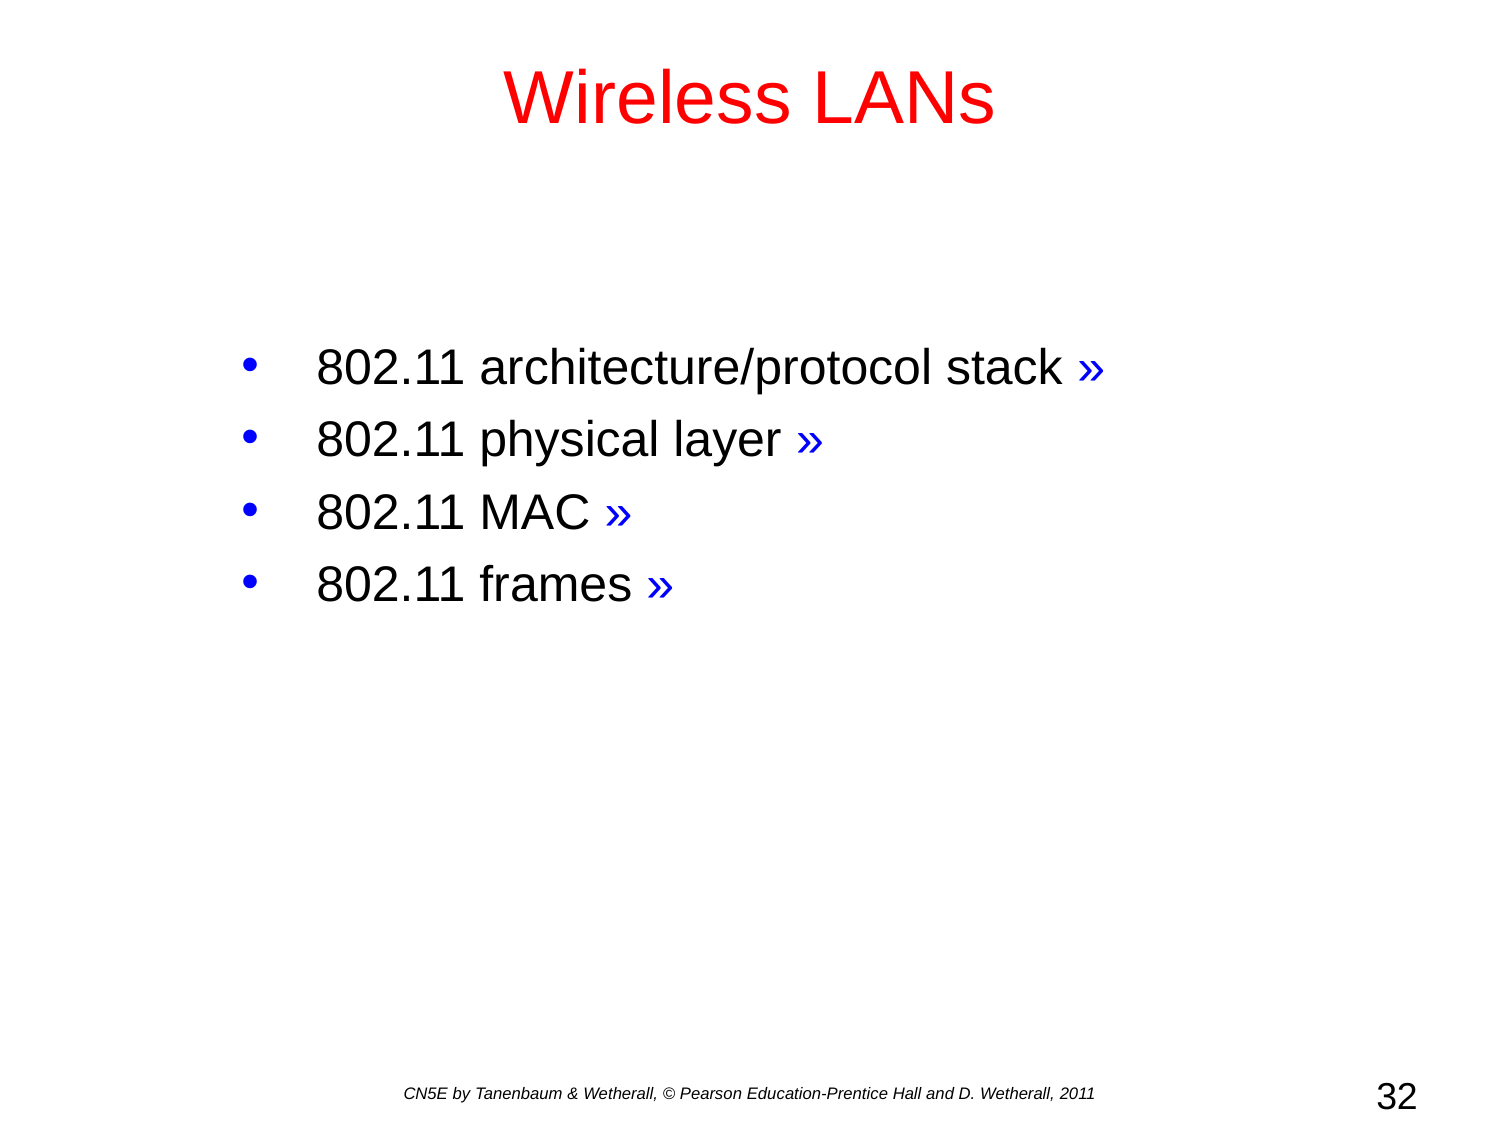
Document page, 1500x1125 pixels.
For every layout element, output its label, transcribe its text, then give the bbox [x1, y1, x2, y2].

footer CN5E by Tanenbaum & Wetherall, © Pearson Education-Prentice Hall and D. Wetherall, 2011 [0, 1074, 1500, 1125]
list 802.11 architecture/protocol stack » 802.11 physical layer » 802.11 MAC » 802.11 frames » [226, 326, 1427, 987]
title Wireless LANs [0, 0, 1500, 188]
